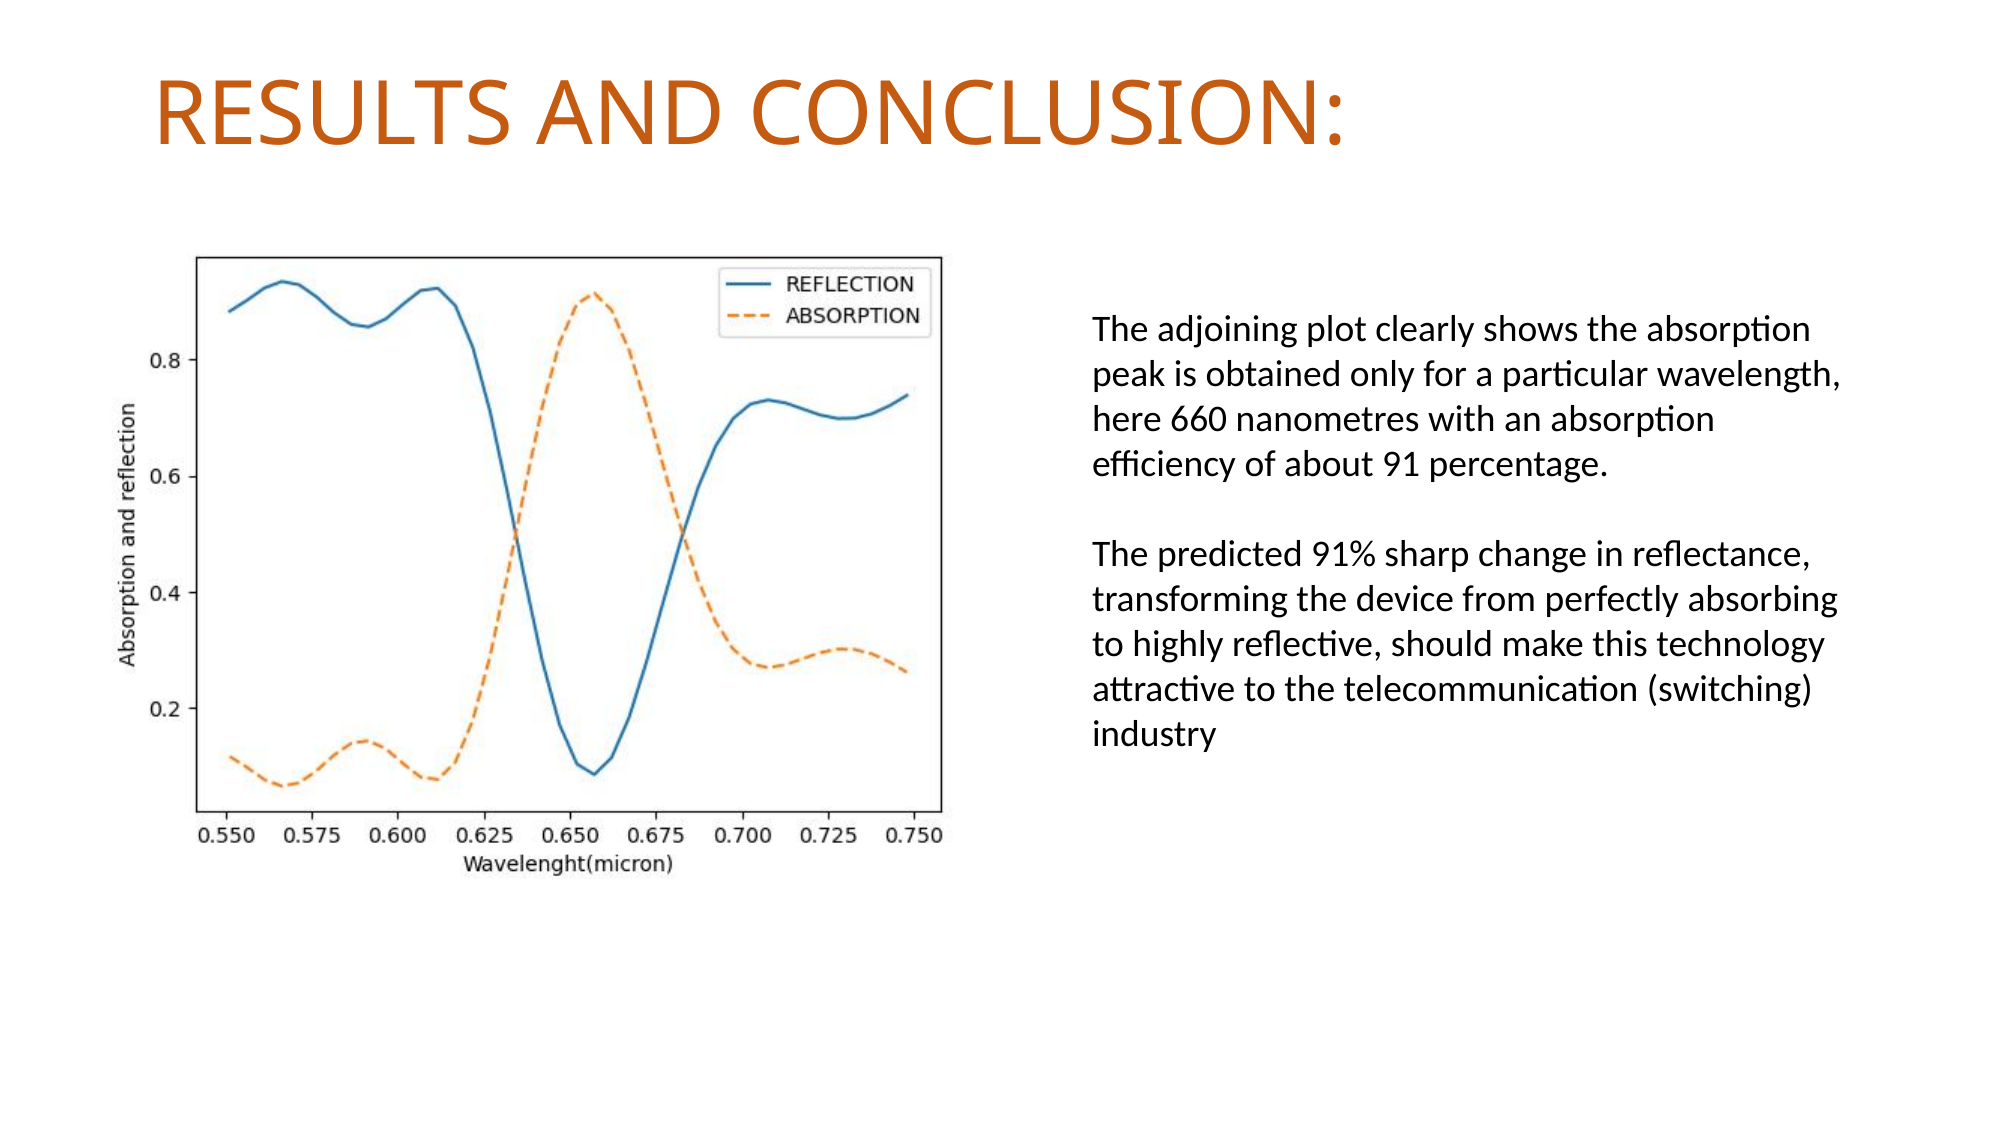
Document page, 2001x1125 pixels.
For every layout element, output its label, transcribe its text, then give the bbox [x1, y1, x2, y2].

text_box RESULTS AND CONCLUSION: [137, 59, 1749, 171]
picture [76, 170, 1037, 891]
text_box The adjoining plot clearly shows the absorption peak is obtained only for a particular wavelength, here 660 nanometres with an absorption efficiency of about 91 percentage. The predicted 91% sharp change in reflectance, transforming the device from perfectly absorbing to highly reflective, should make this technology attractive to the telecommunication (switching) industry [1077, 296, 1868, 761]
